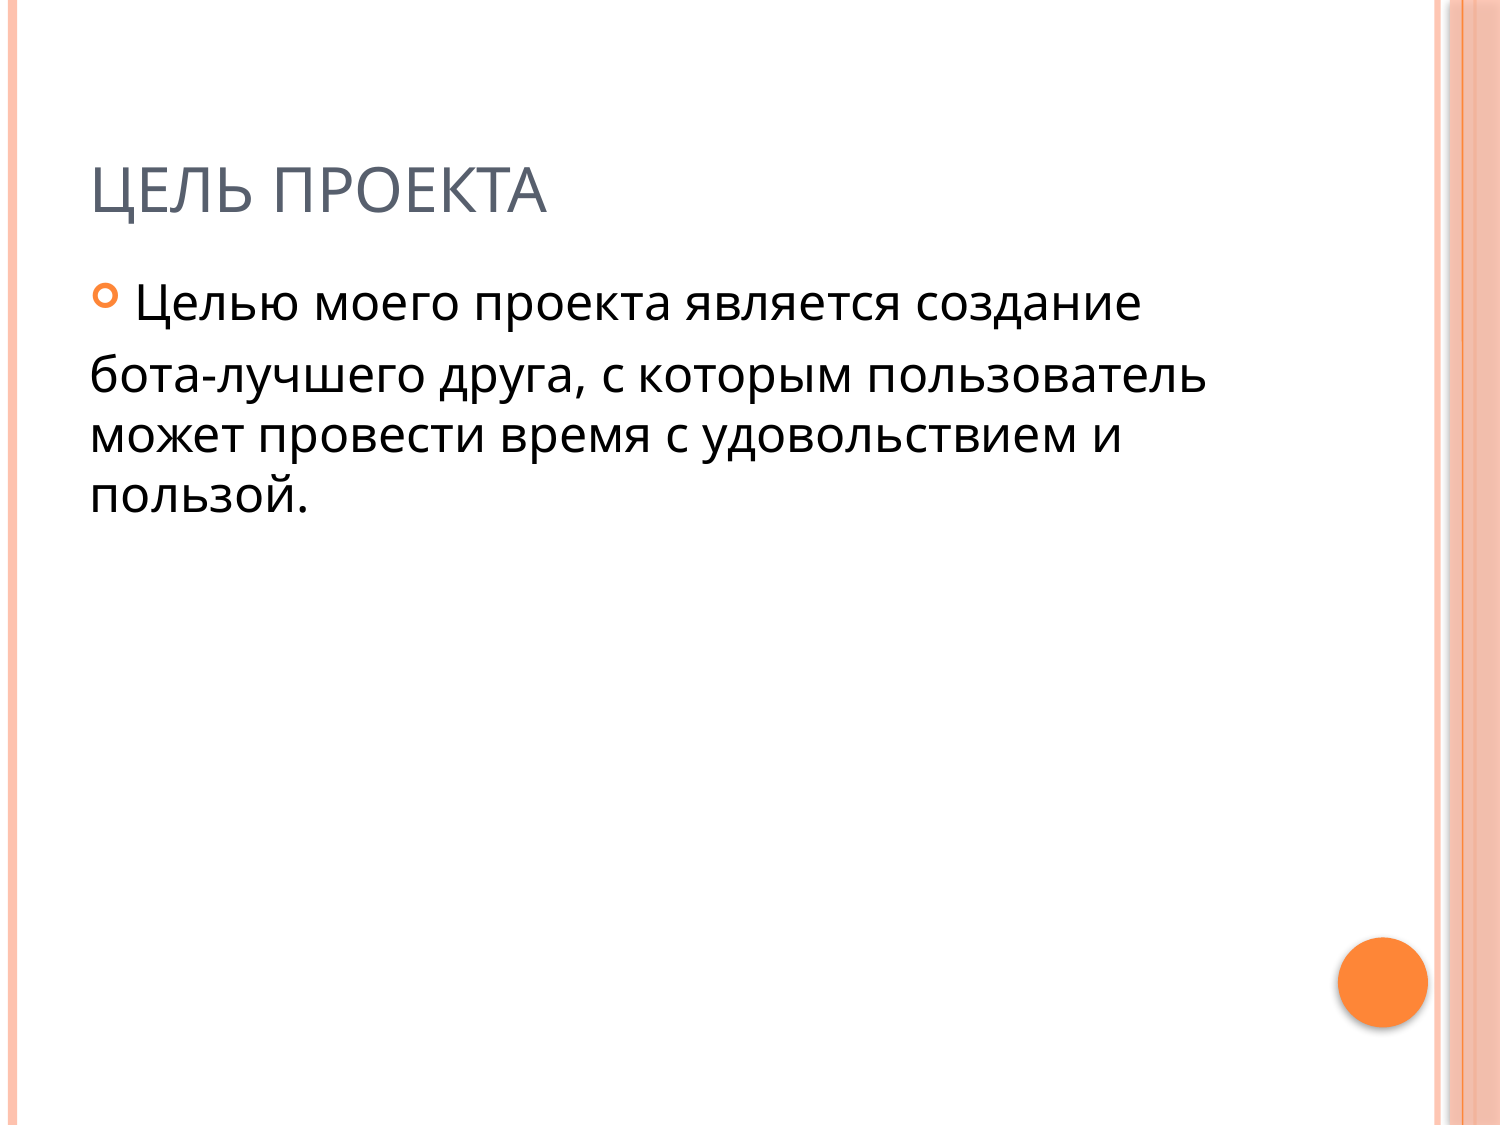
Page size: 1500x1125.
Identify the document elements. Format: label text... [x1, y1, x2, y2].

list Целью моего проекта является создание бота-лучшего друга, с которым пользователь может провести время с удовольствием и пользой. [75, 262, 1300, 1062]
title Цель проекта [75, 45, 1300, 233]
